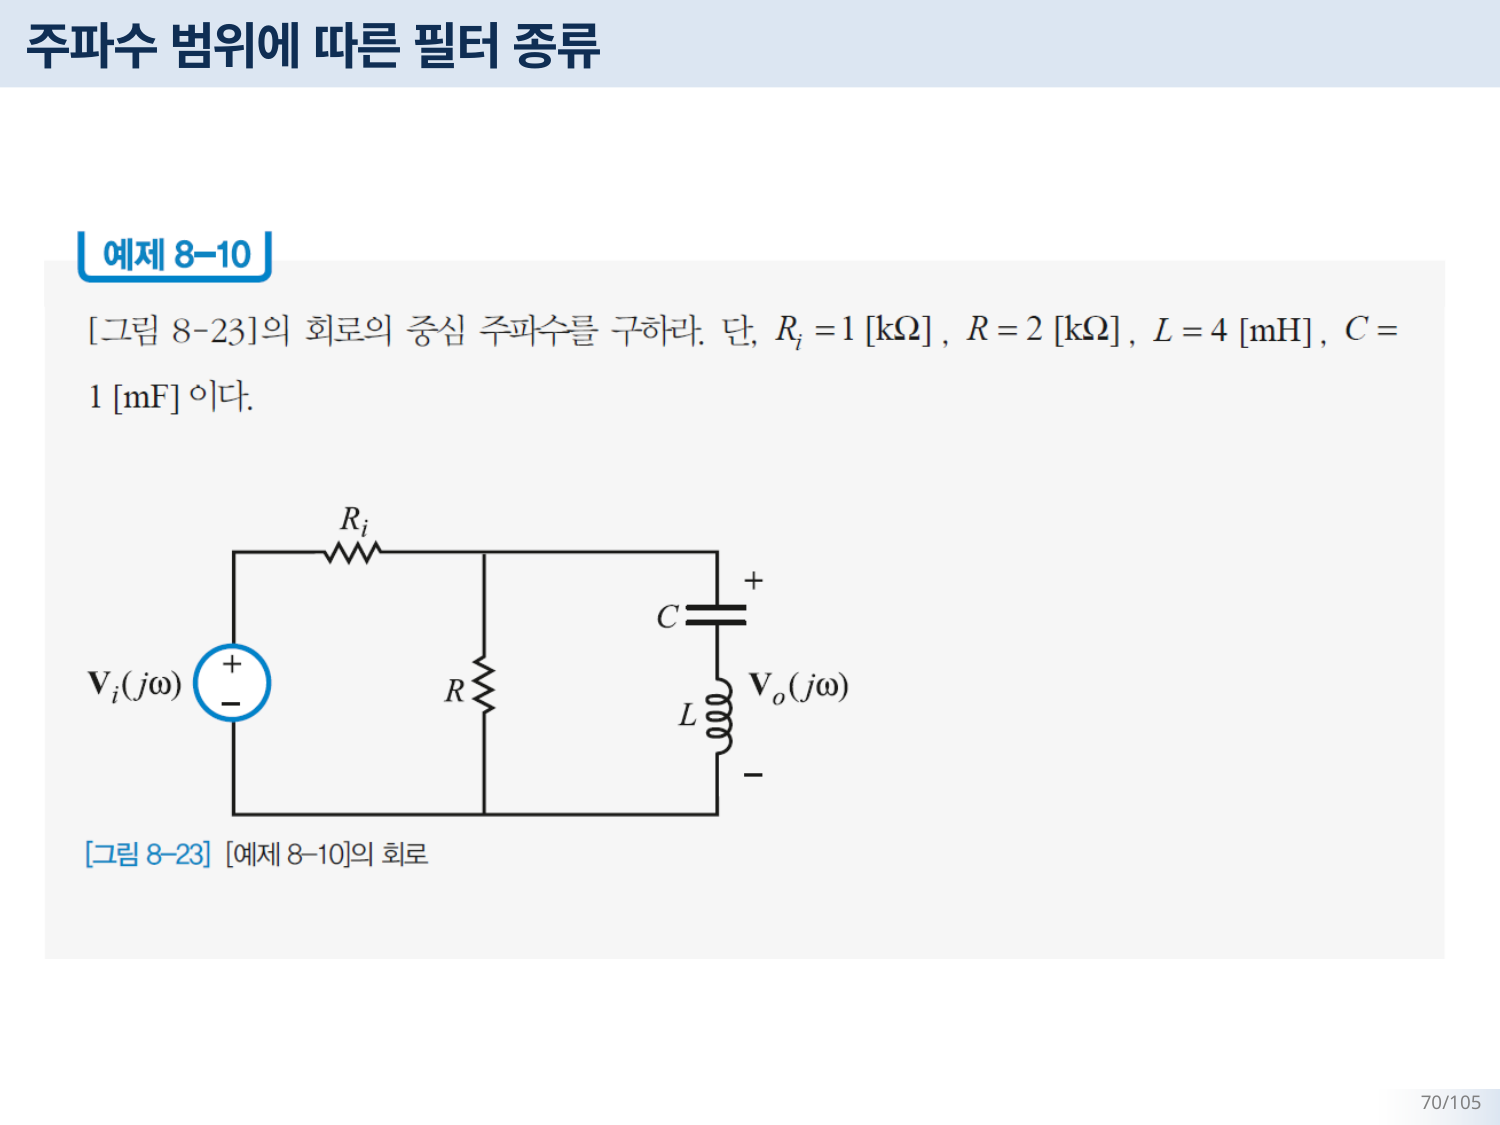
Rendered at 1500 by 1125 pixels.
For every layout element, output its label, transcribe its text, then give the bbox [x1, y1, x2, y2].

picture [35, 214, 1459, 959]
title 주파수 범위에 따른 필터 종류 [10, 5, 1288, 84]
